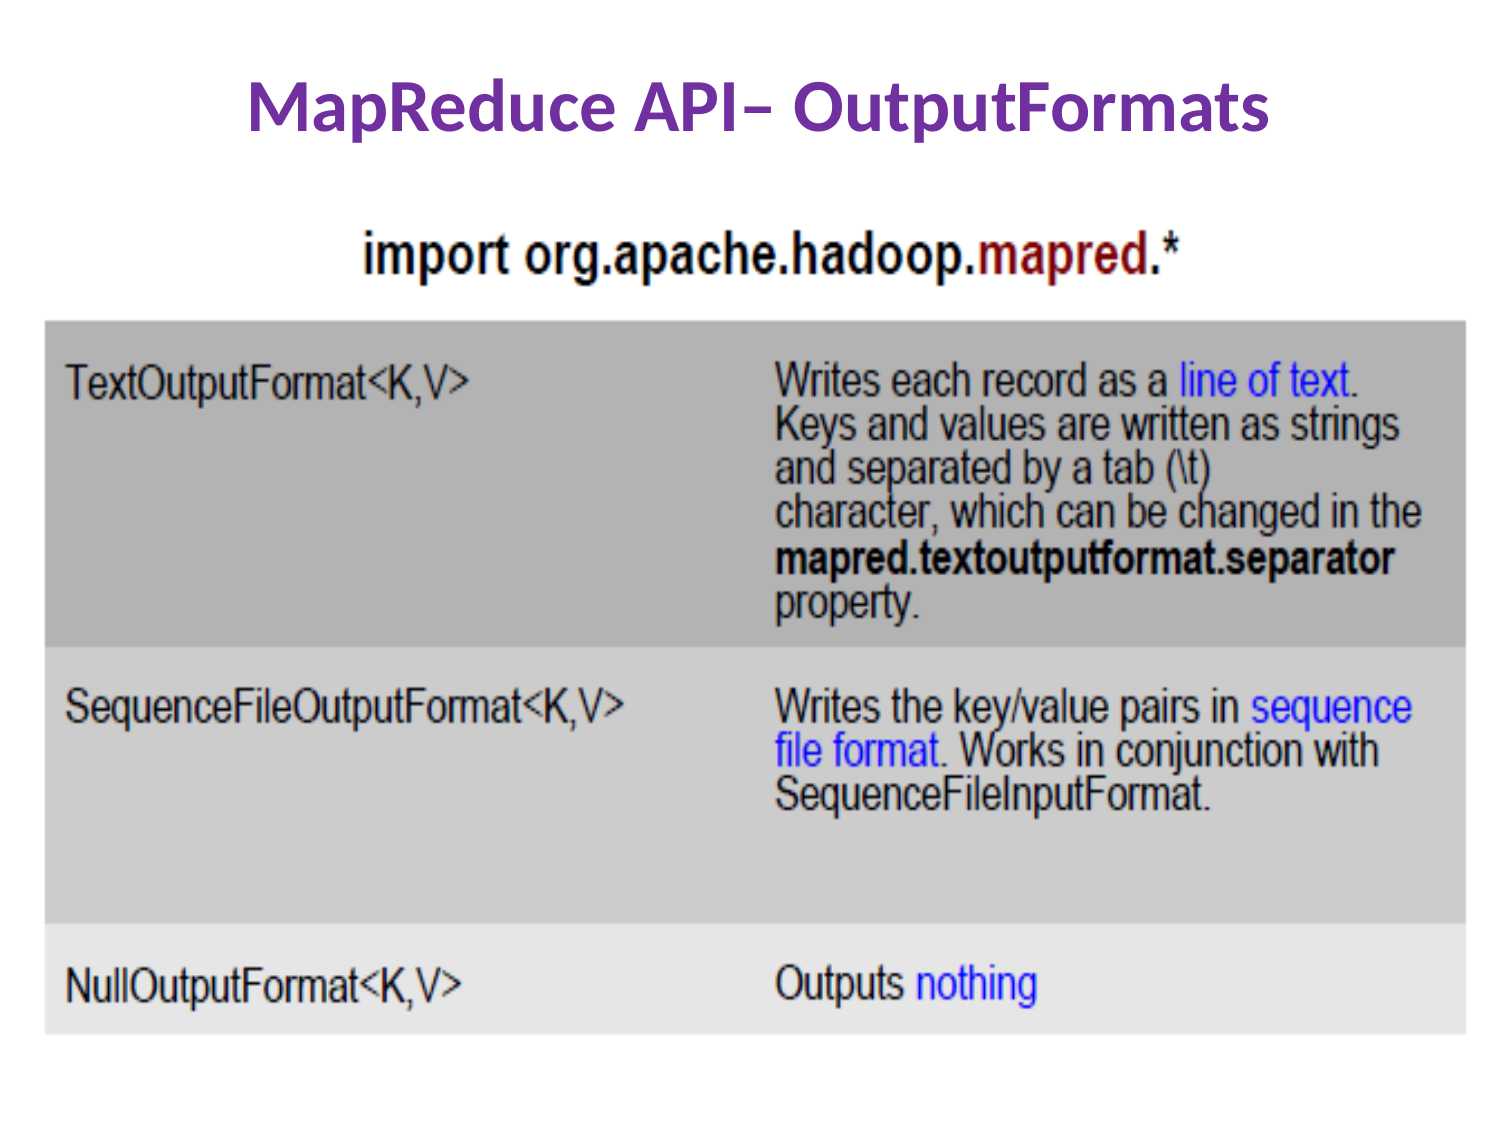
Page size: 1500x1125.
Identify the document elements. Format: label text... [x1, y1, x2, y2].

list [41, 207, 1471, 1047]
title MapReduce API– OutputFormats [17, 7, 1500, 195]
